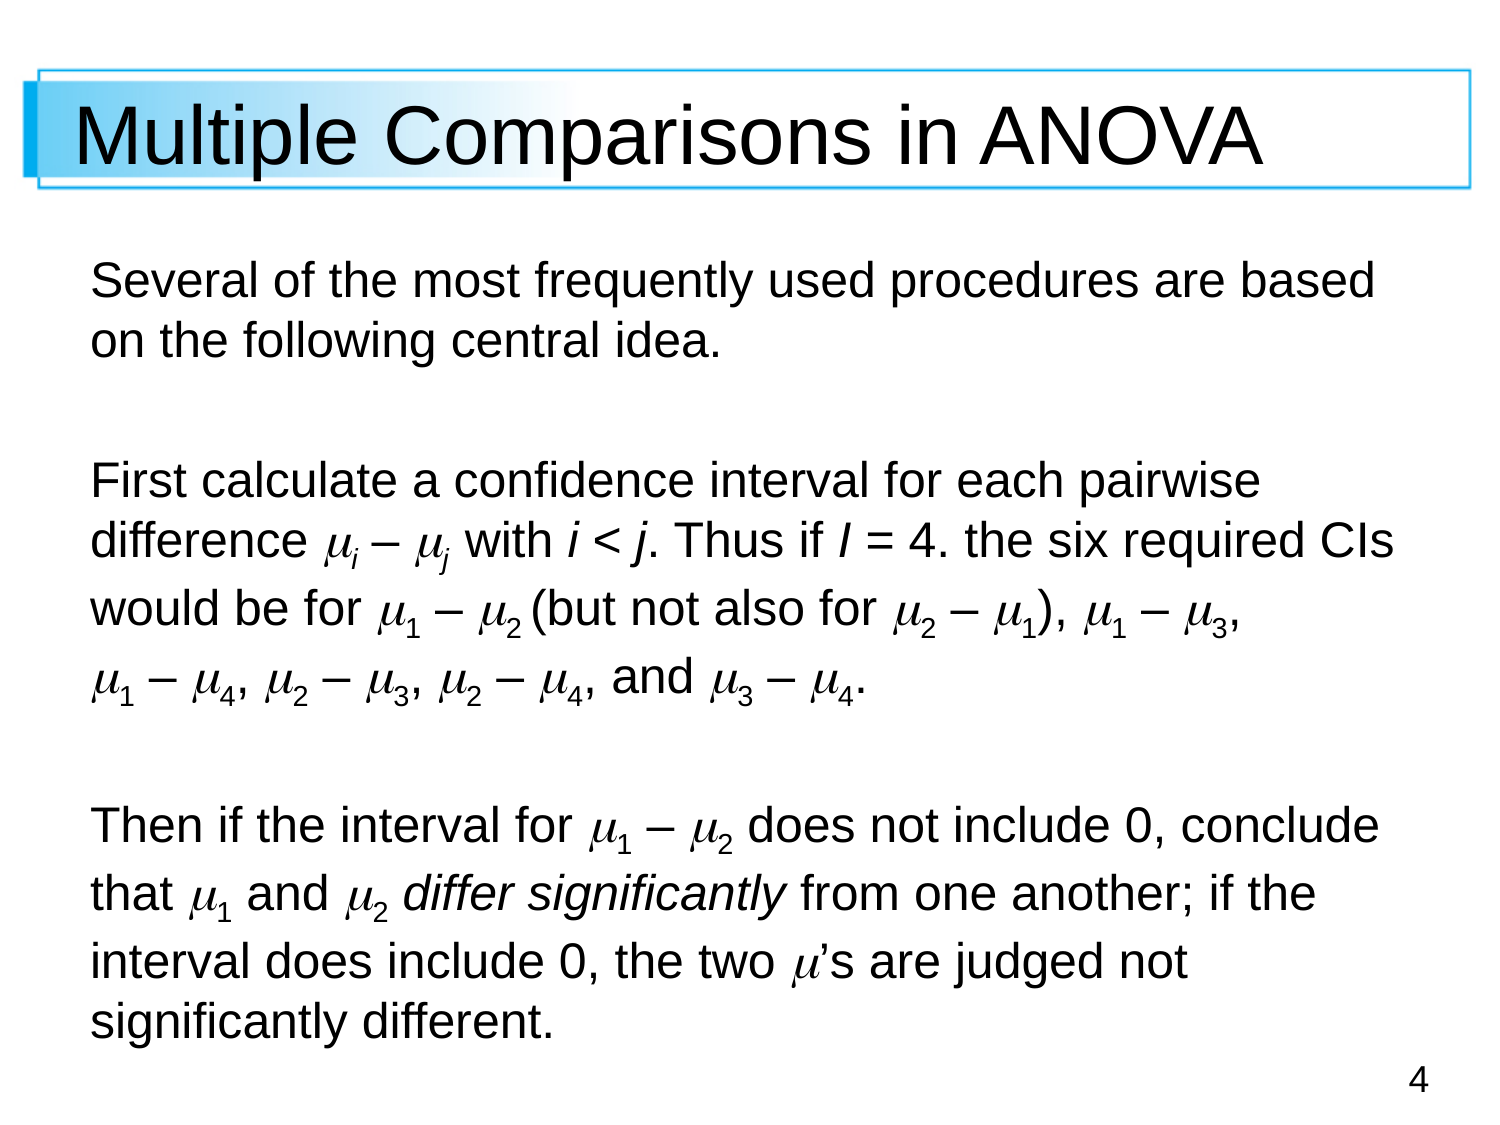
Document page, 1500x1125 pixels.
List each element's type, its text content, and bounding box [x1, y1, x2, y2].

title Multiple Comparisons in ANOVA [58, 37, 1409, 225]
picture [14, 62, 58, 200]
list Several of the most frequently used procedures are based on the following central idea. First calculate a confidence interval for each pairwise difference i – j with i < j. Thus if I = 4. the six required CIs would be for 1 – 2 (but not also for 2 – 1), 1 – 3, 1 – 4, 2 – 3, 2 – 4, and 3 – 4. Then if the interval for 1 – 2 does not include 0, conclude that 1 and 2 differ significantly from one another; if the interval does include 0, the two ’s are judged not significantly different. [75, 239, 1425, 1103]
picture [1409, 62, 1476, 200]
